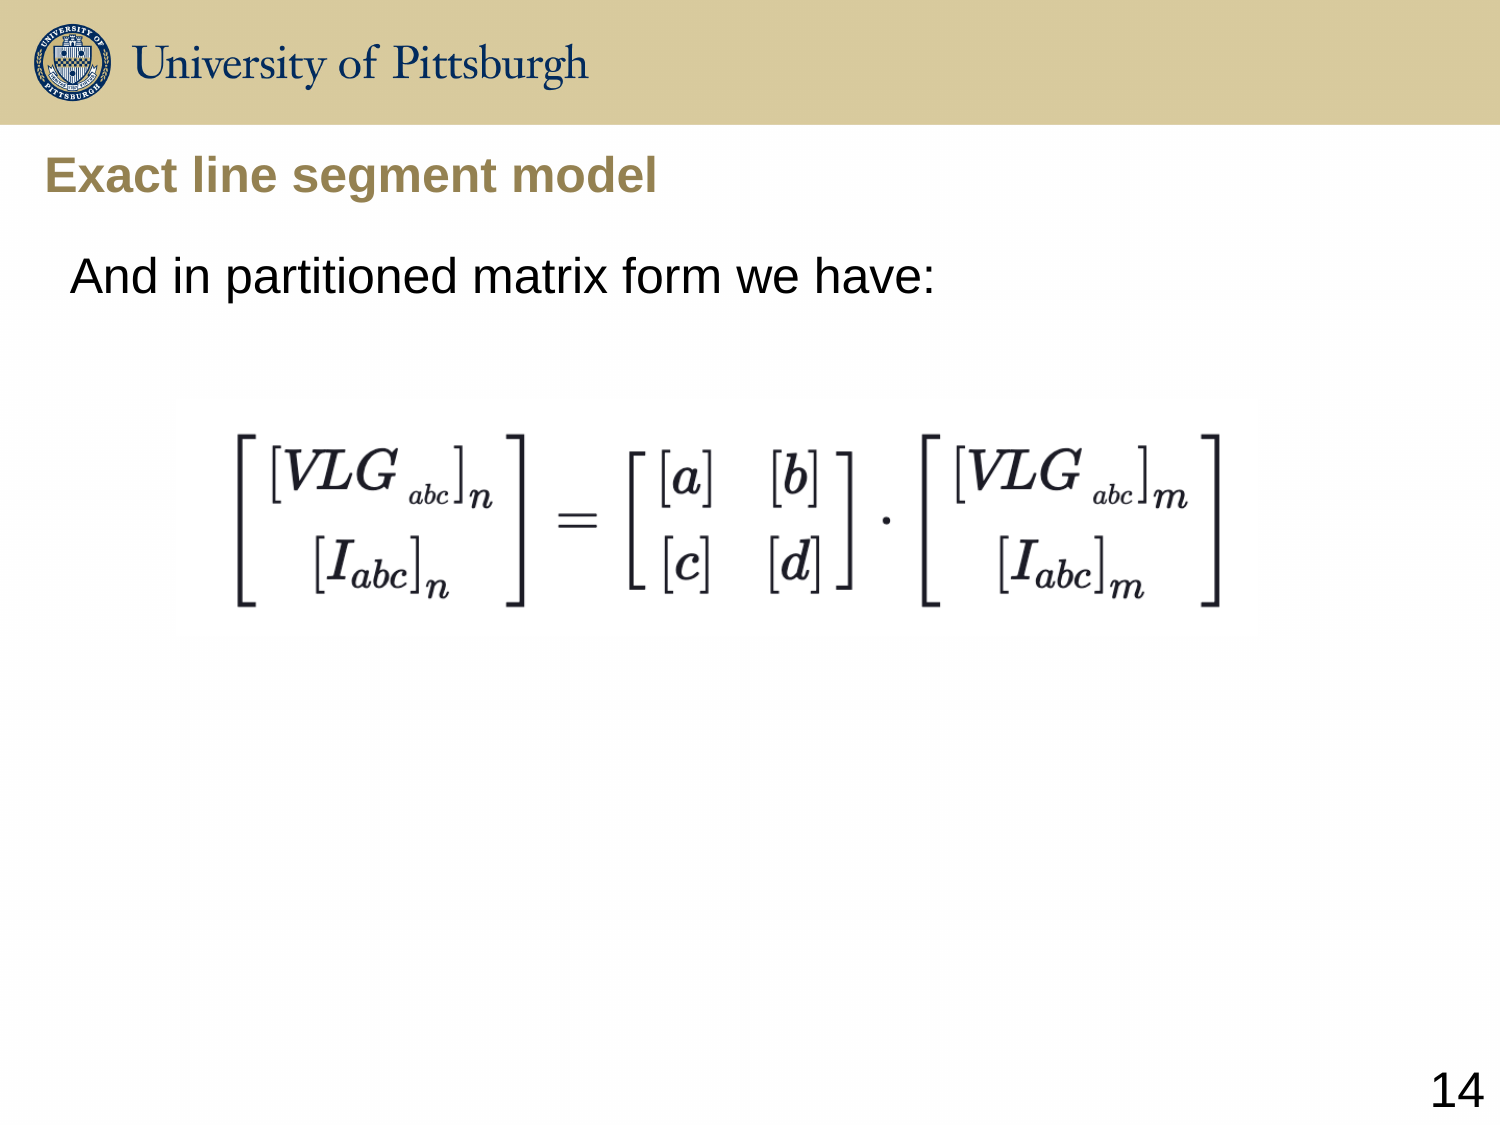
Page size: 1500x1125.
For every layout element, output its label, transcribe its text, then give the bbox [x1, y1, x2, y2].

title Exact line segment model [29, 125, 1500, 221]
picture [0, 1, 1500, 1125]
slide_number 14 [1362, 1050, 1500, 1125]
text_box And in partitioned matrix form we have: [55, 235, 1418, 991]
